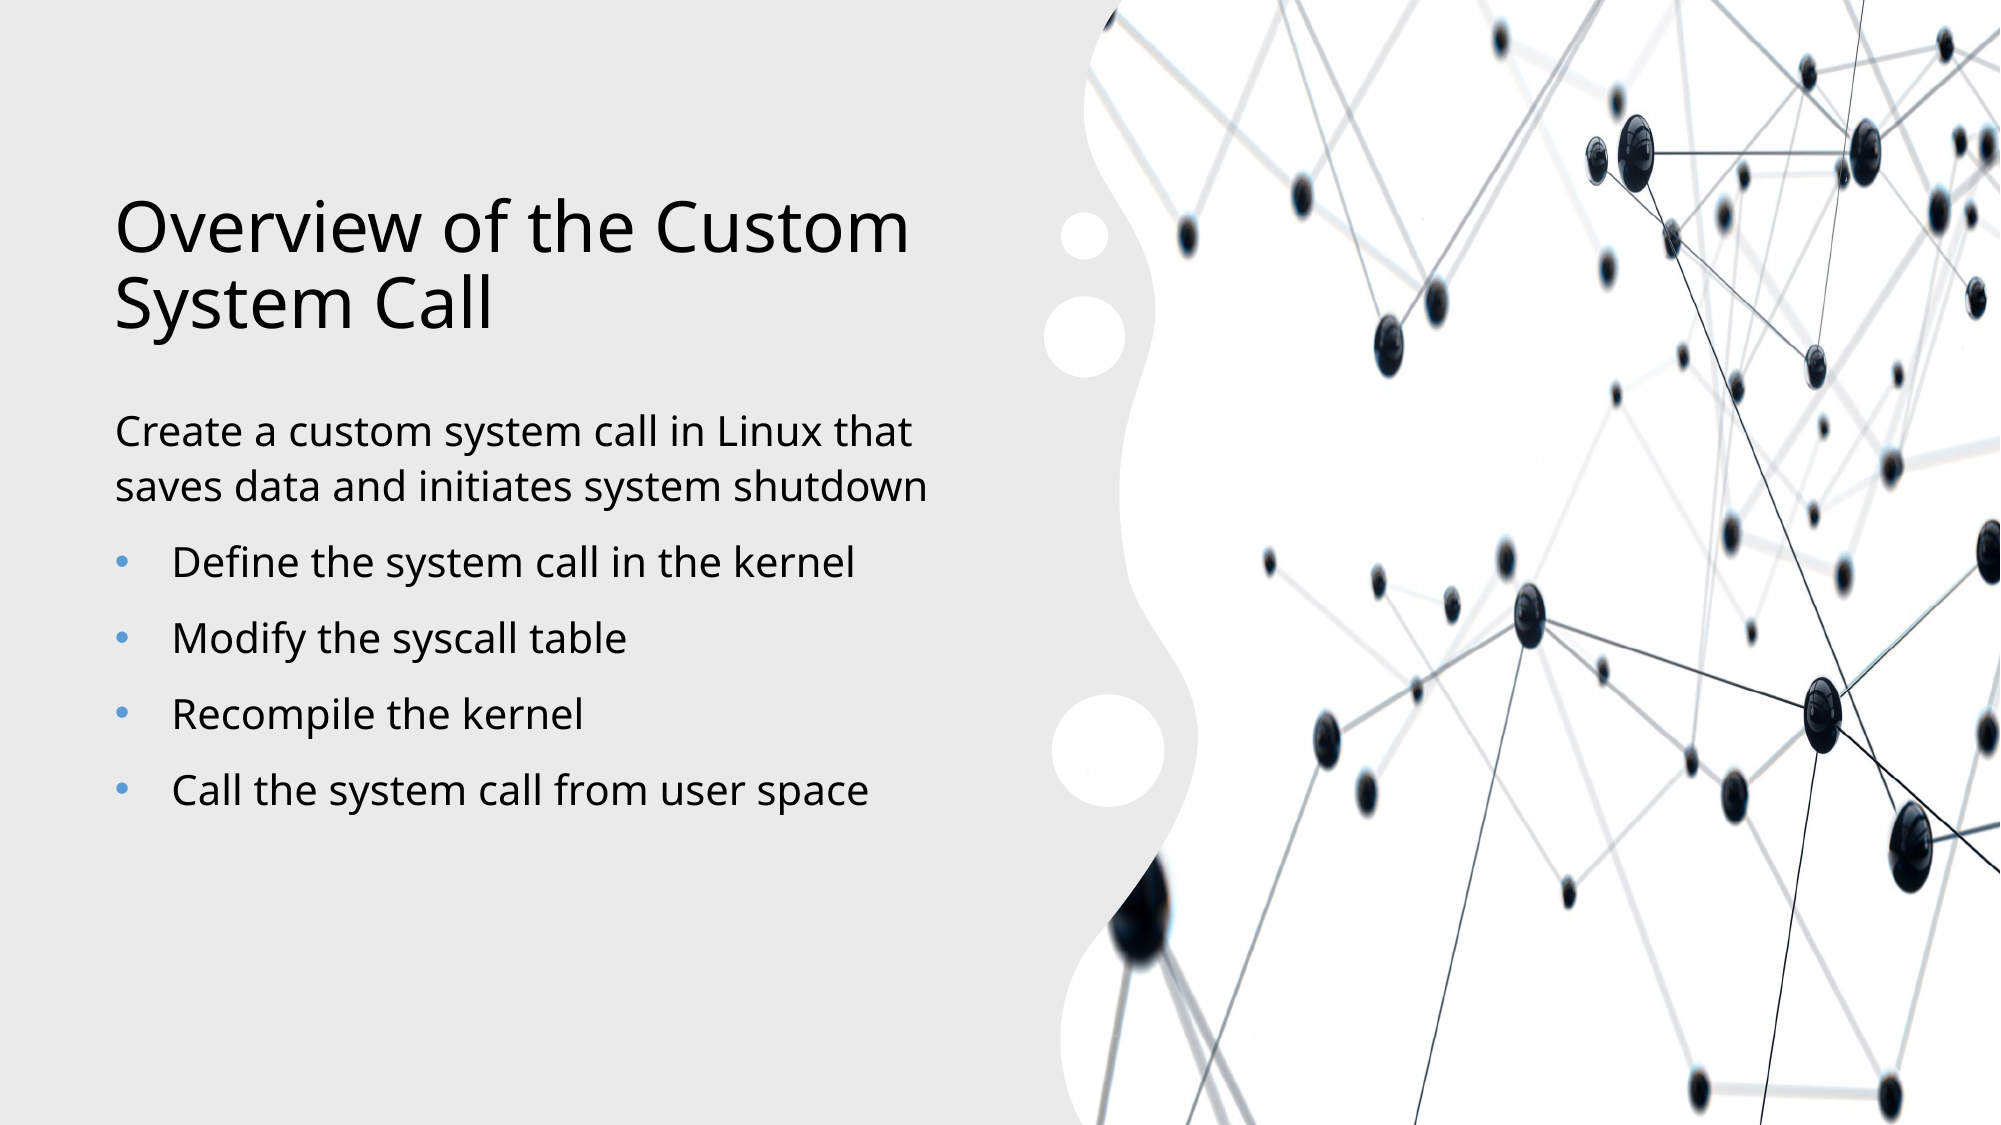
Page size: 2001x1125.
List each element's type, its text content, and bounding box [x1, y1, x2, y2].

list Create a custom system call in Linux that saves data and initiates system shutdown Define the system call in the kernel Modify the syscall table Recompile the kernel Call the system call from user space [100, 392, 979, 914]
title Overview of the Custom System Call [99, 90, 981, 352]
text_box [0, 0, 1043, 1125]
picture [1043, 0, 2000, 1125]
